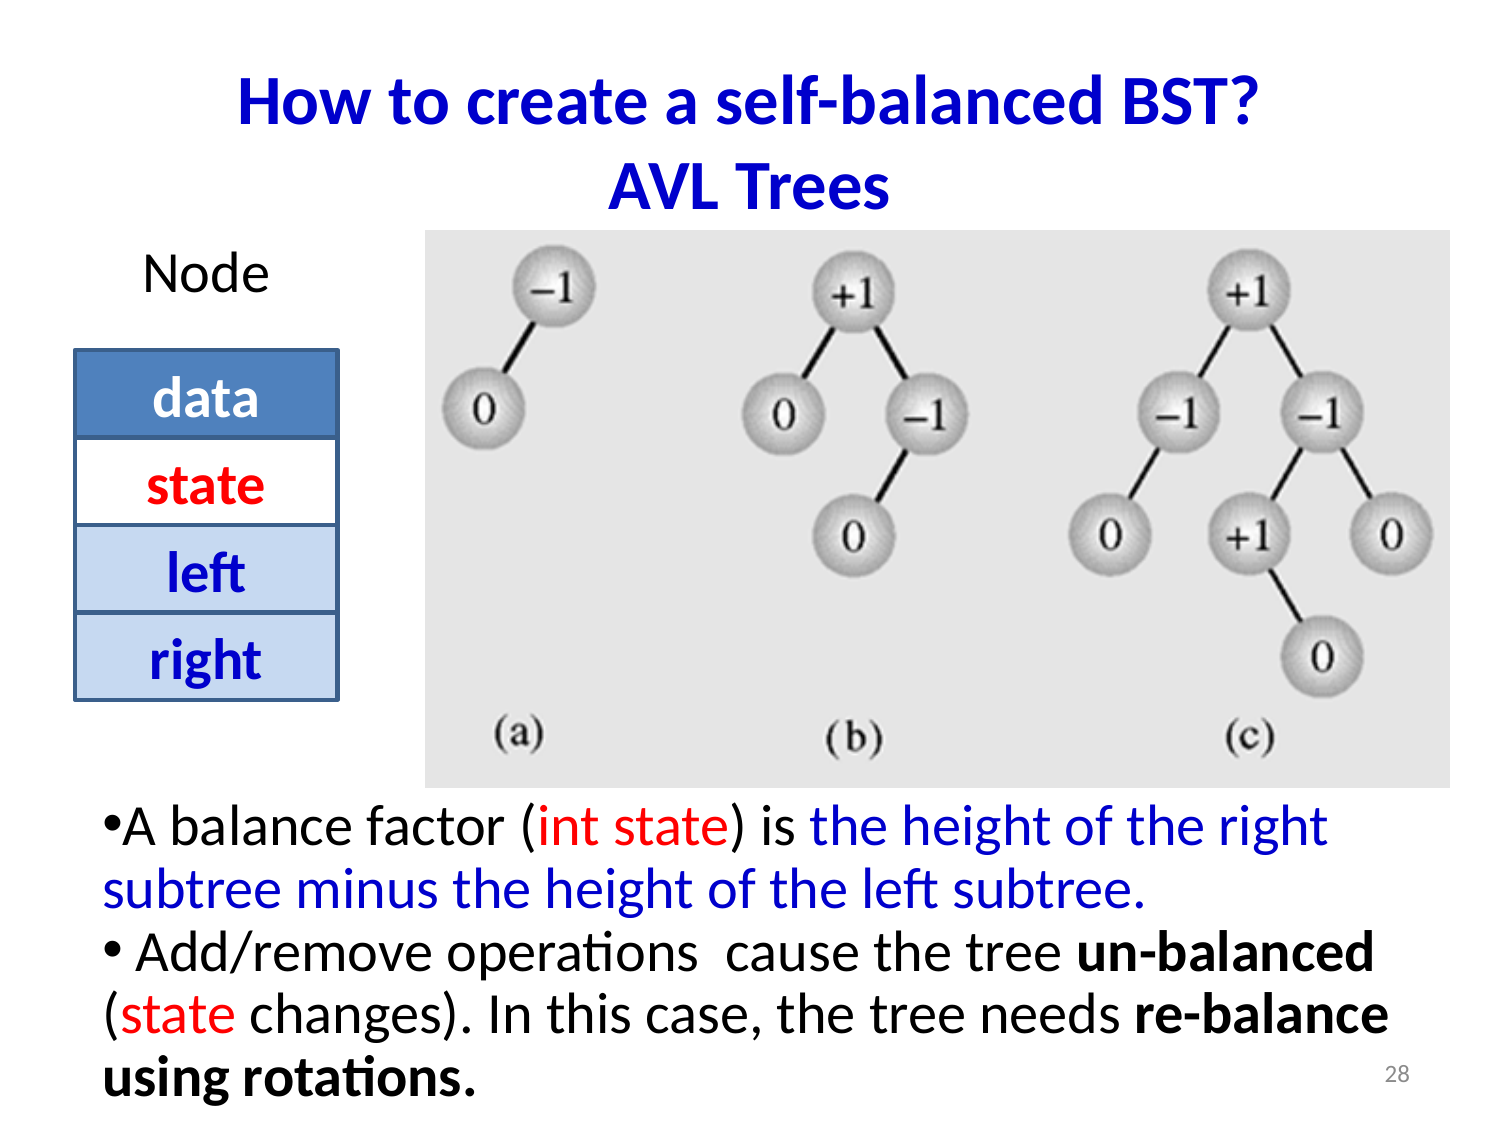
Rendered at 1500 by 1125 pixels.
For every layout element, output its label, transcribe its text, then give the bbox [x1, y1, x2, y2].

title How to create a self-balanced BST? AVL Trees [75, 45, 1425, 233]
text_box right [73, 610, 340, 702]
text_box state [73, 435, 340, 523]
picture [424, 230, 1451, 788]
slide_number 28 [1074, 1042, 1425, 1103]
text_box A balance factor (int state) is the height of the right subtree minus the height of the left subtree. Add/remove operations cause the tree un-balanced (state changes). In this case, the tree needs re-balance using rotations. [87, 787, 1438, 1117]
text_box left [73, 523, 340, 610]
text_box Node [73, 223, 340, 314]
text_box data [73, 348, 340, 435]
